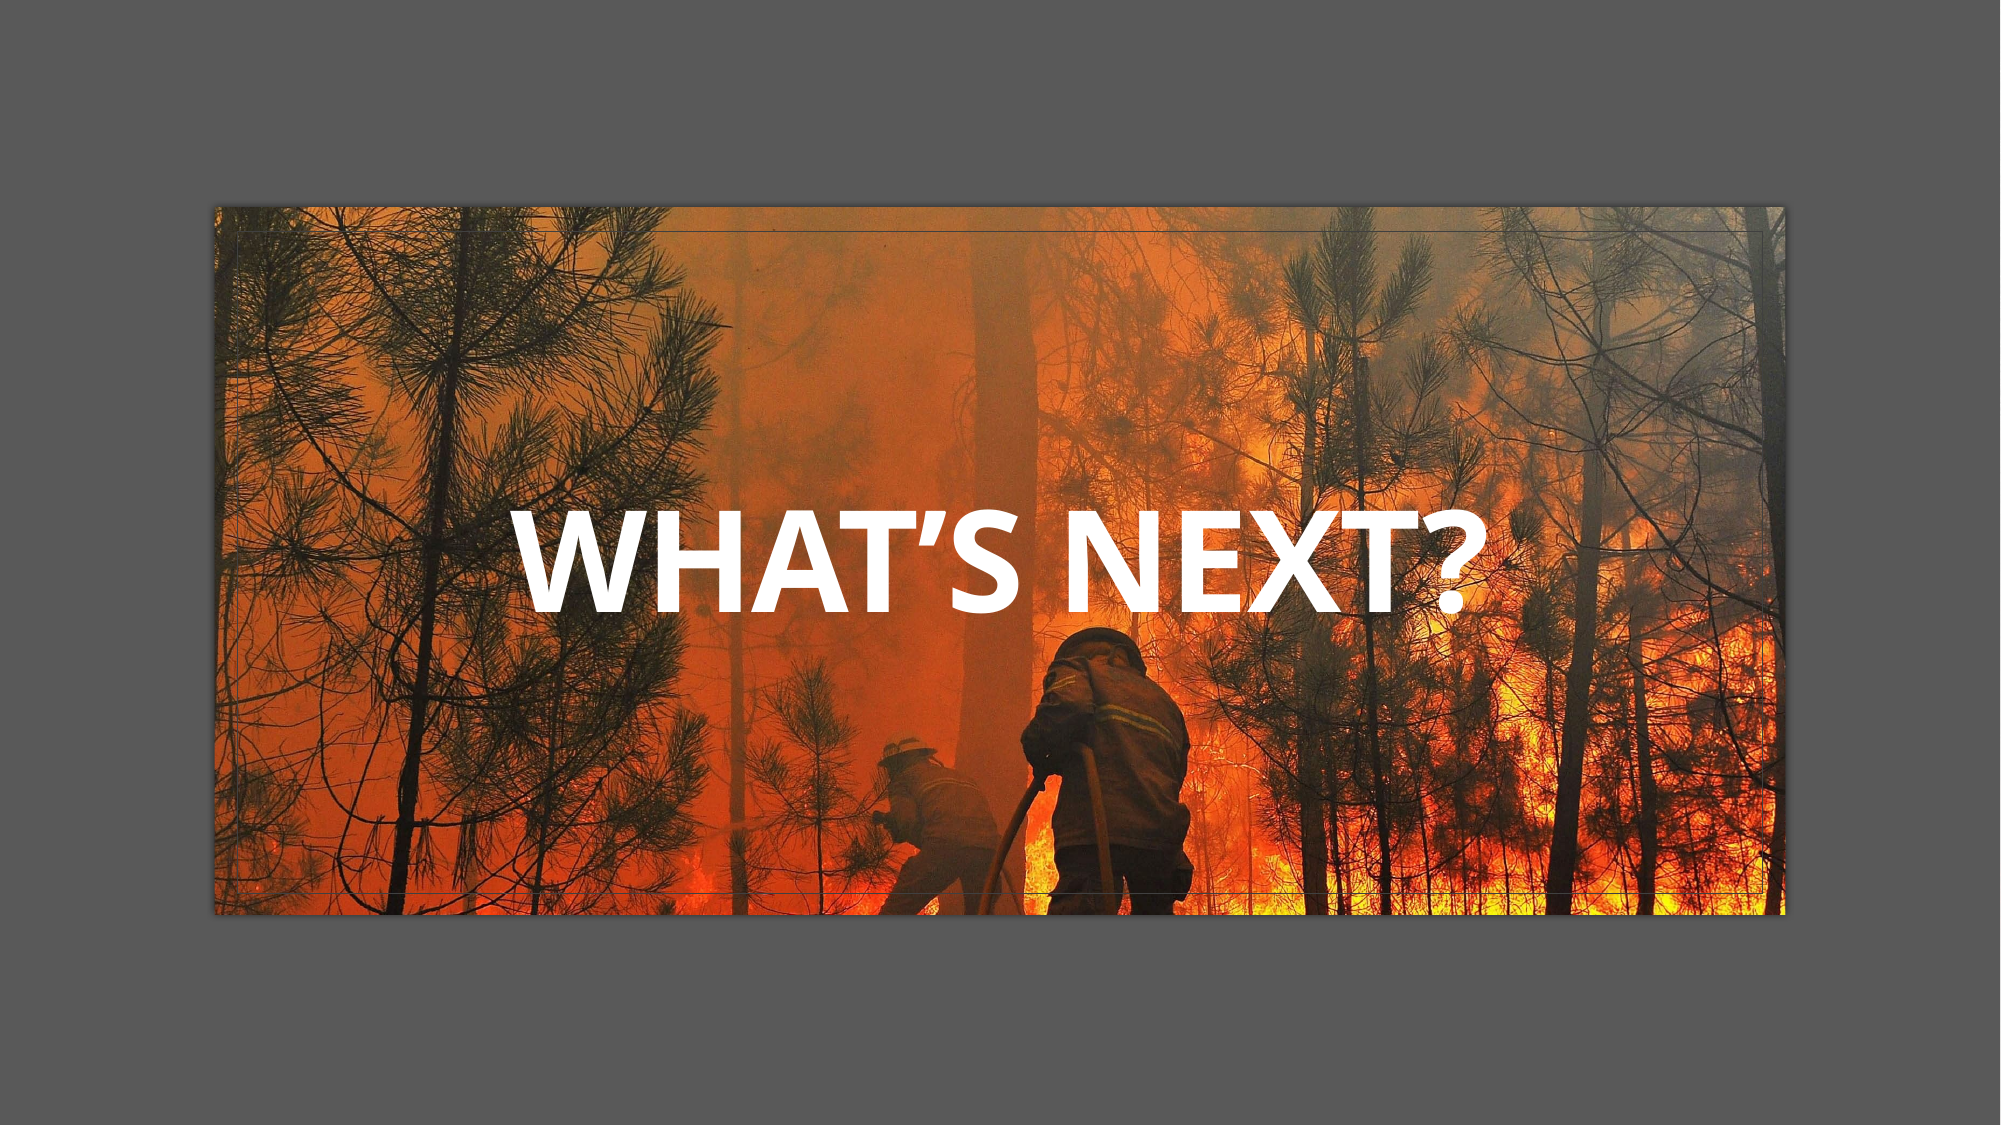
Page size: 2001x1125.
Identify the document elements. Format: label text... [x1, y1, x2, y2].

title What’s next? [267, 373, 1733, 769]
picture [214, 207, 1786, 915]
